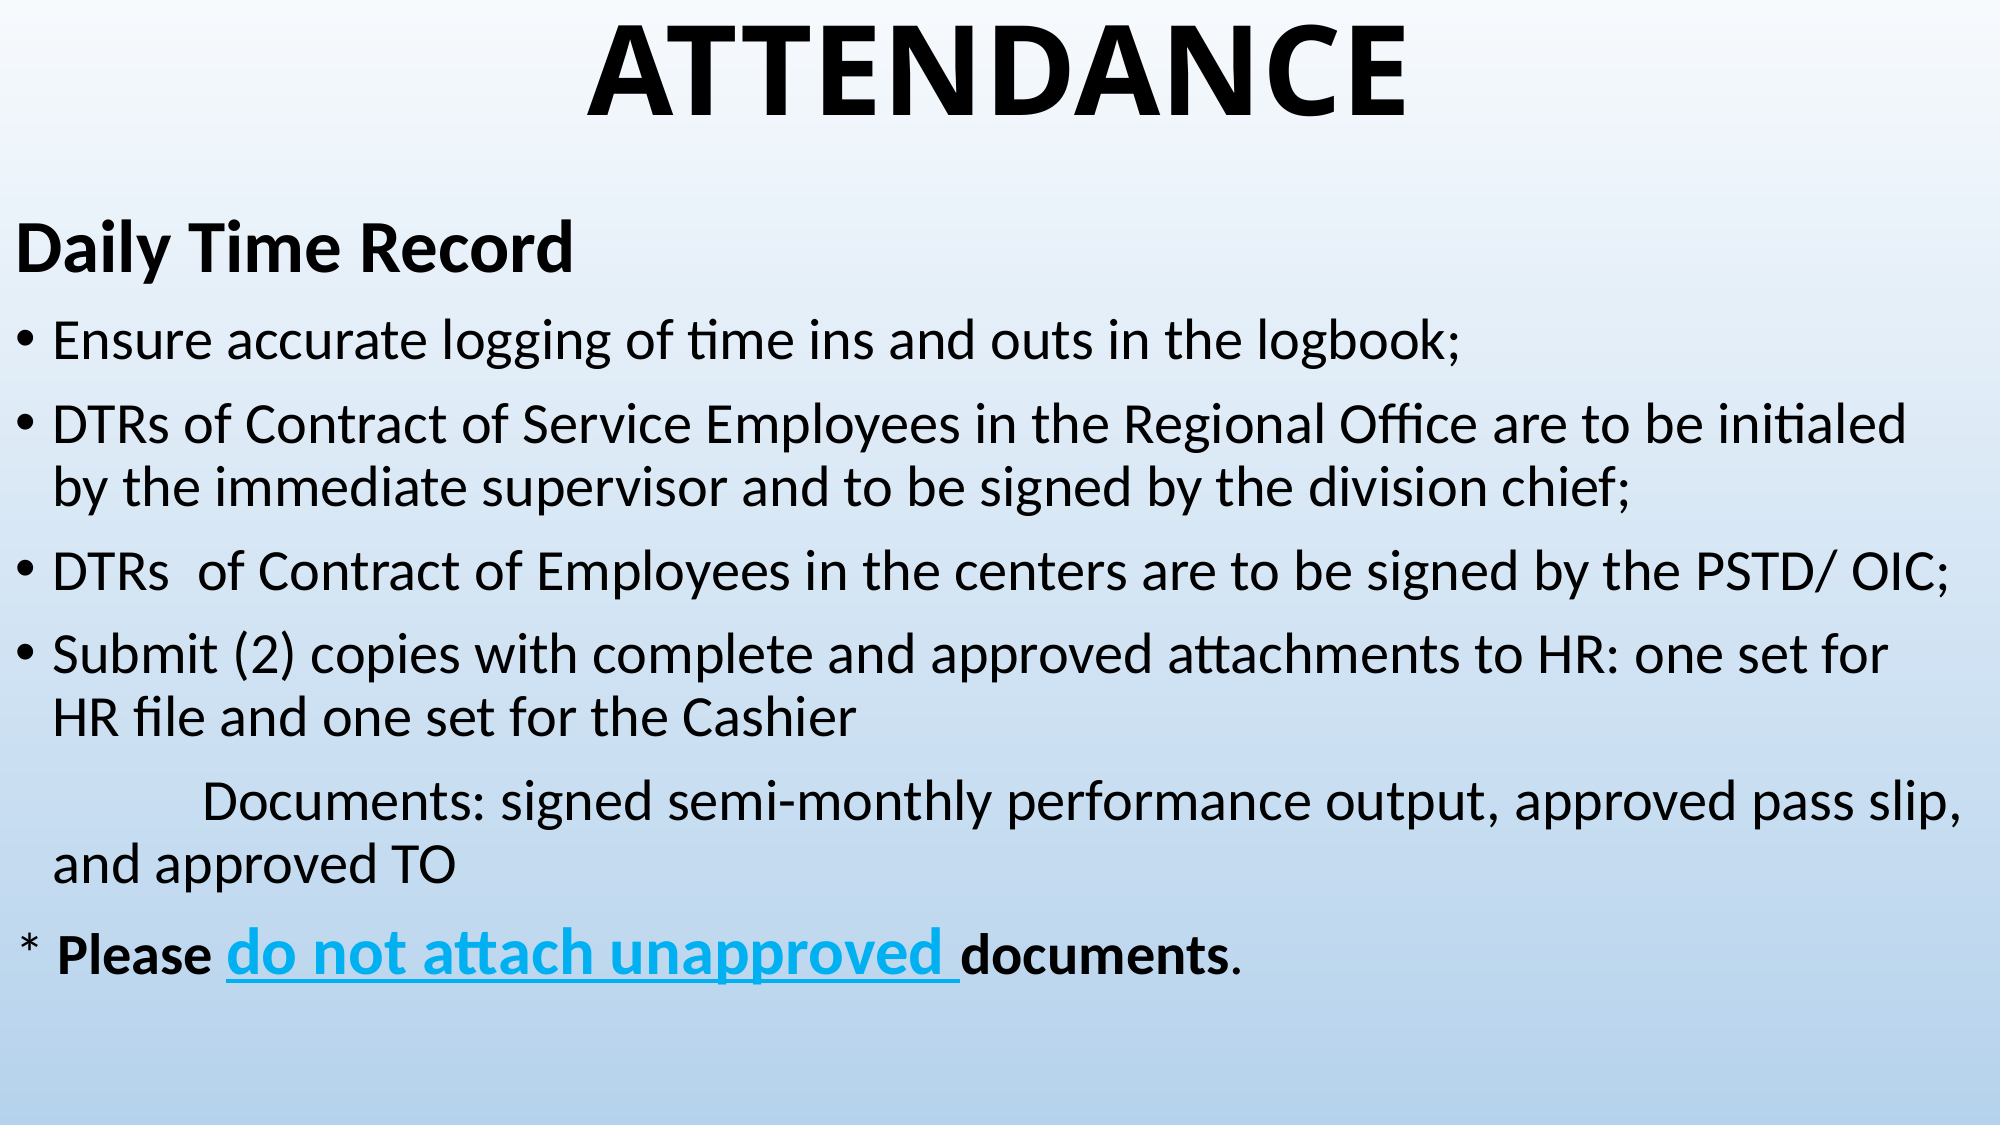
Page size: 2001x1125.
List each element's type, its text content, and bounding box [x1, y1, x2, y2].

title ATTENDANCE [137, 0, 1863, 150]
list Daily Time Record Ensure accurate logging of time ins and outs in the logbook; DTRs of Contract of Service Employees in the Regional Office are to be initialed by the immediate supervisor and to be signed by the division chief; DTRs of Contract of Employees in the centers are to be signed by the PSTD/ OIC; Submit (2) copies with complete and approved attachments to HR: one set for HR file and one set for the Cashier Documents: signed semi-monthly performance output, approved pass slip, and approved TO * Please do not attach unapproved documents. [0, 200, 1985, 1125]
